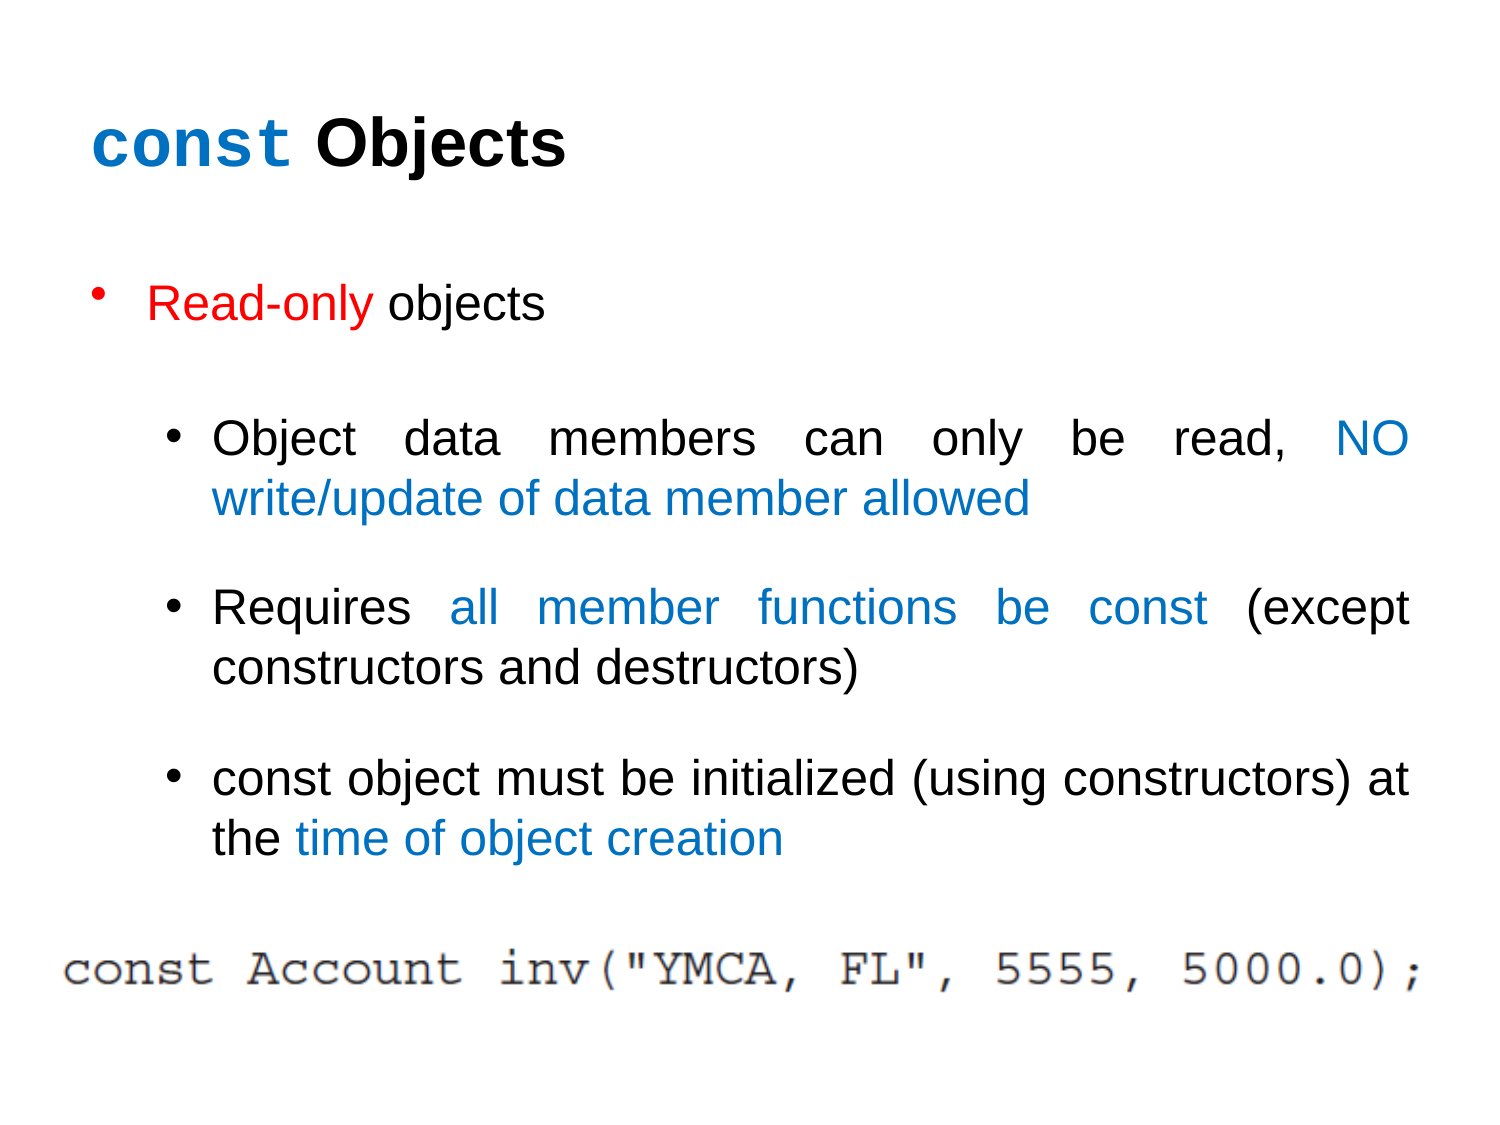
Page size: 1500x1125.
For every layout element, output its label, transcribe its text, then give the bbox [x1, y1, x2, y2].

picture [46, 912, 1485, 1008]
title const Objects [75, 45, 1425, 233]
list Read-only objects Object data members can only be read, NO write/update of data member allowed Requires all member functions be const (except constructors and destructors) const object must be initialized (using constructors) at the time of object creation [75, 262, 1425, 910]
